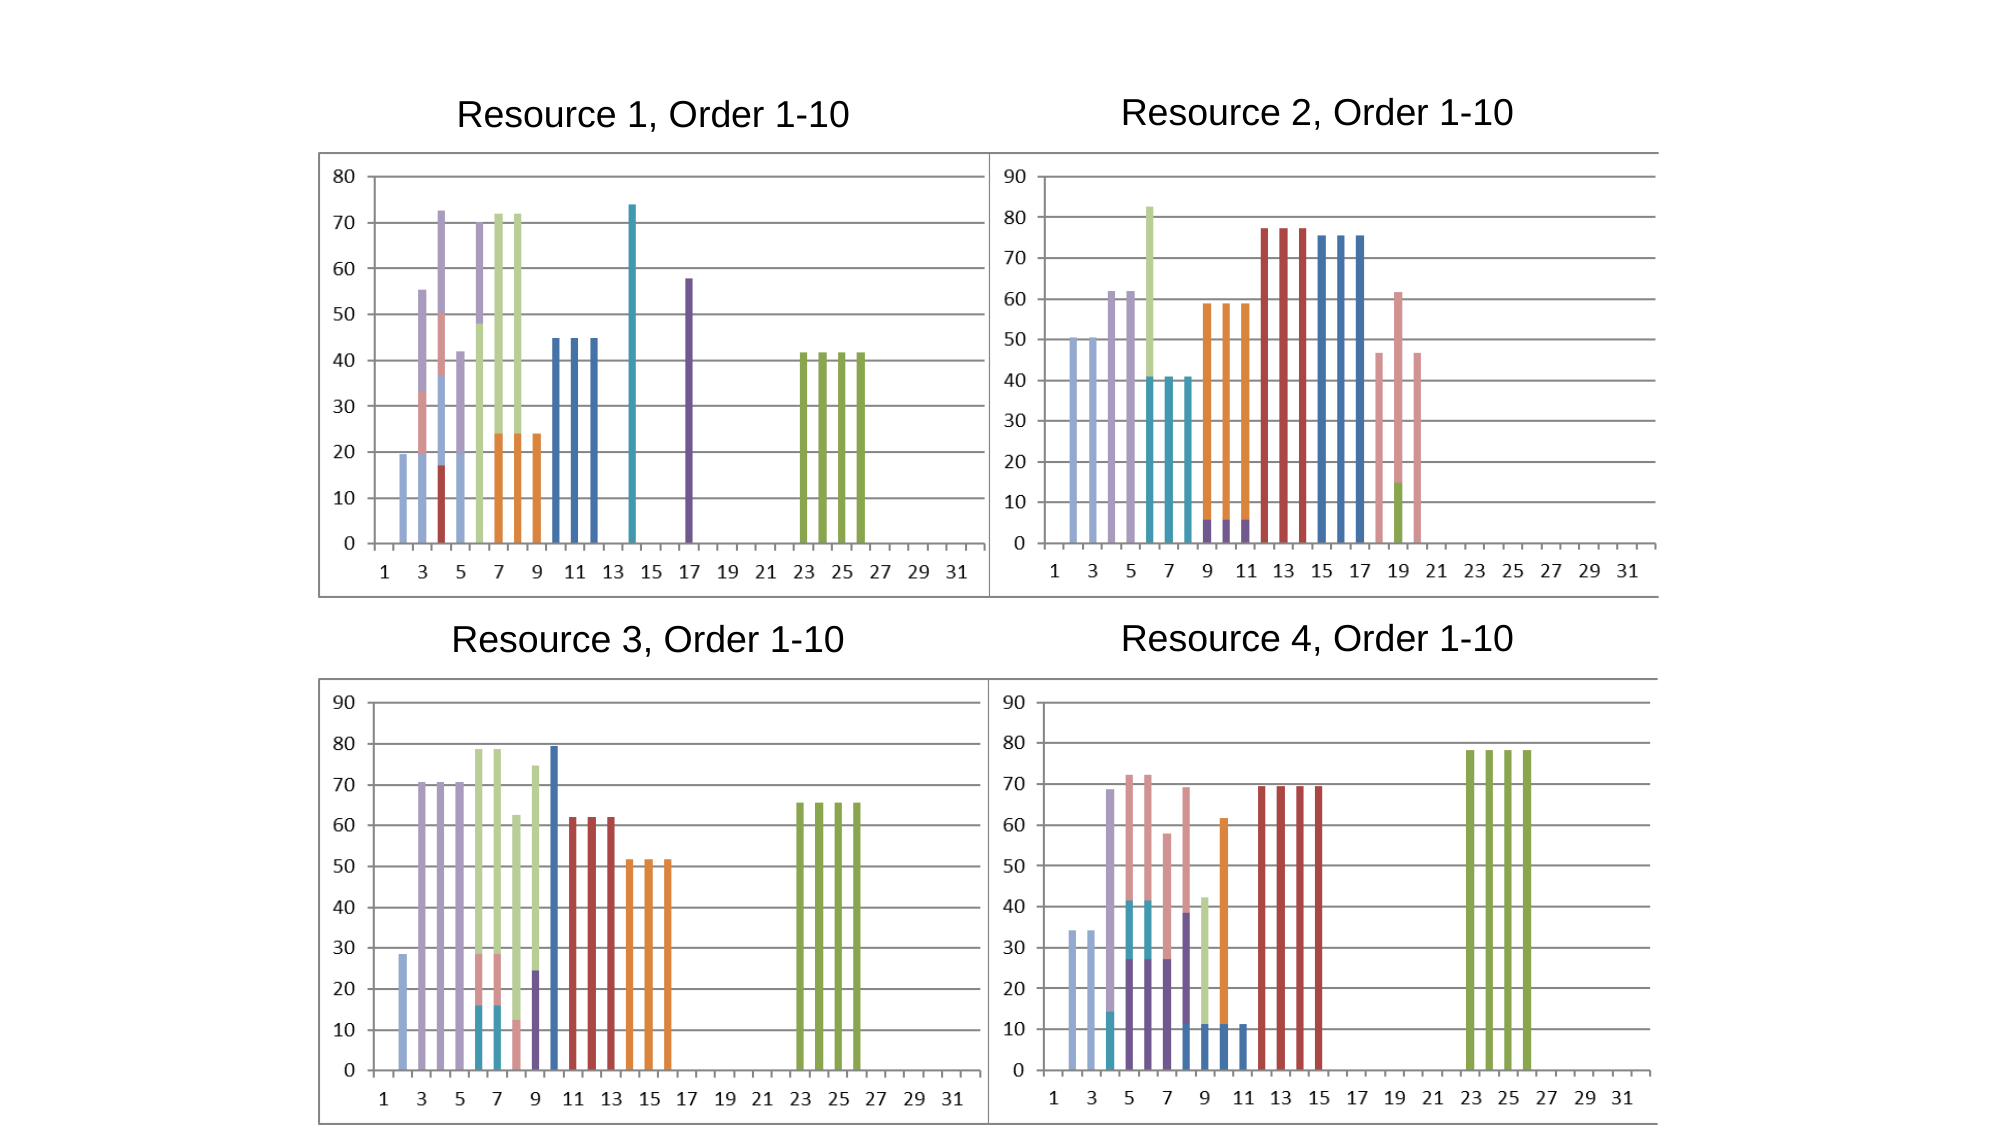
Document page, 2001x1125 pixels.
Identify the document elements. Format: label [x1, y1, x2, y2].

text_box [318, 80, 1659, 1125]
